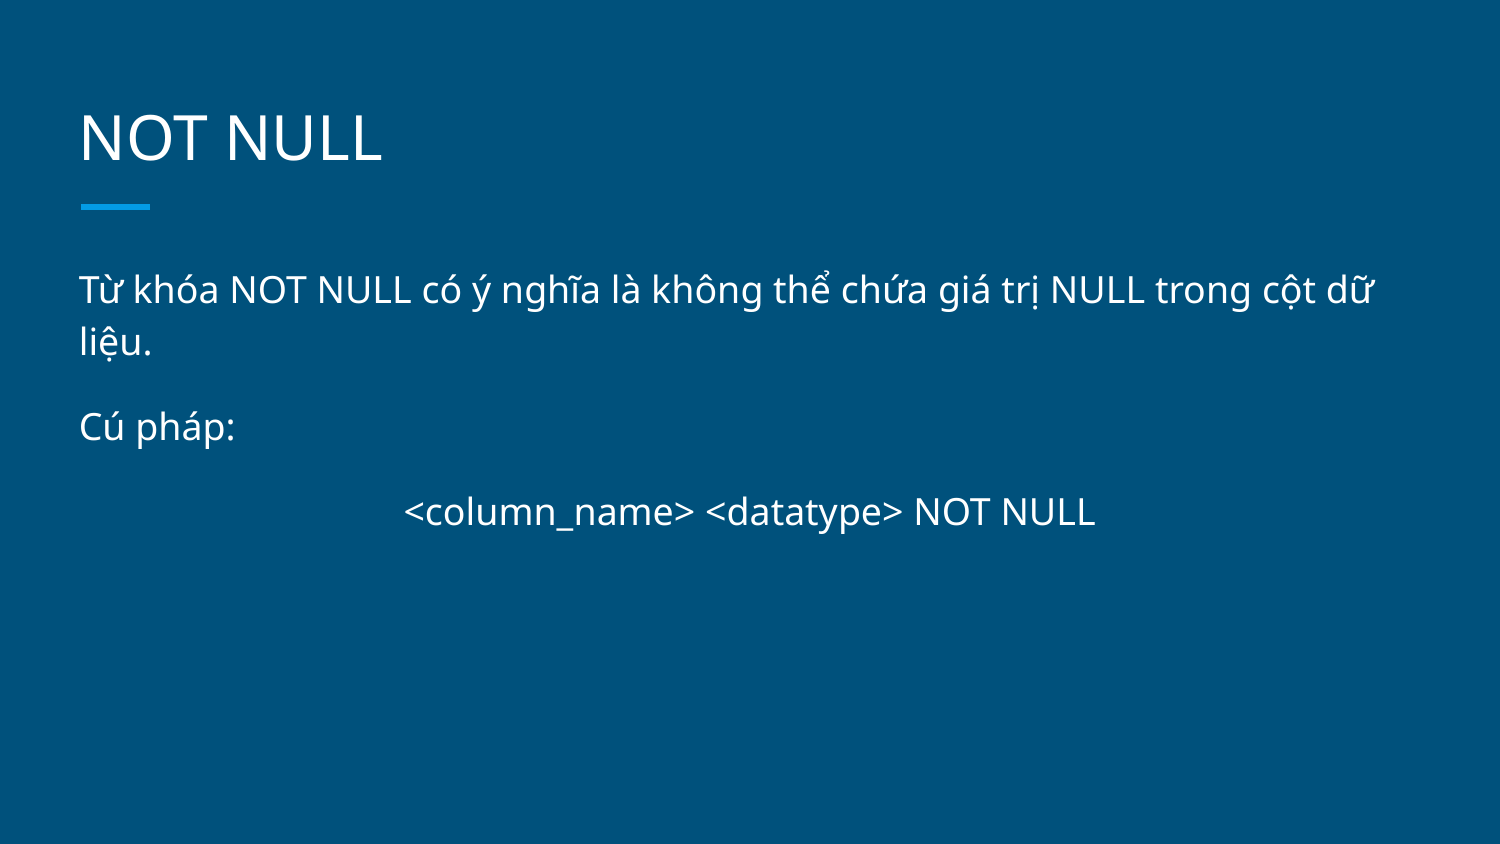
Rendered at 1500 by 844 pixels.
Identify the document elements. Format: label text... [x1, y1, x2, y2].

list Từ khóa NOT NULL có ý nghĩa là không thể chứa giá trị NULL trong cột dữ liệu. Cú pháp: <column_name> <datatype> NOT NULL [63, 244, 1437, 750]
title NOT NULL [63, 75, 1437, 188]
